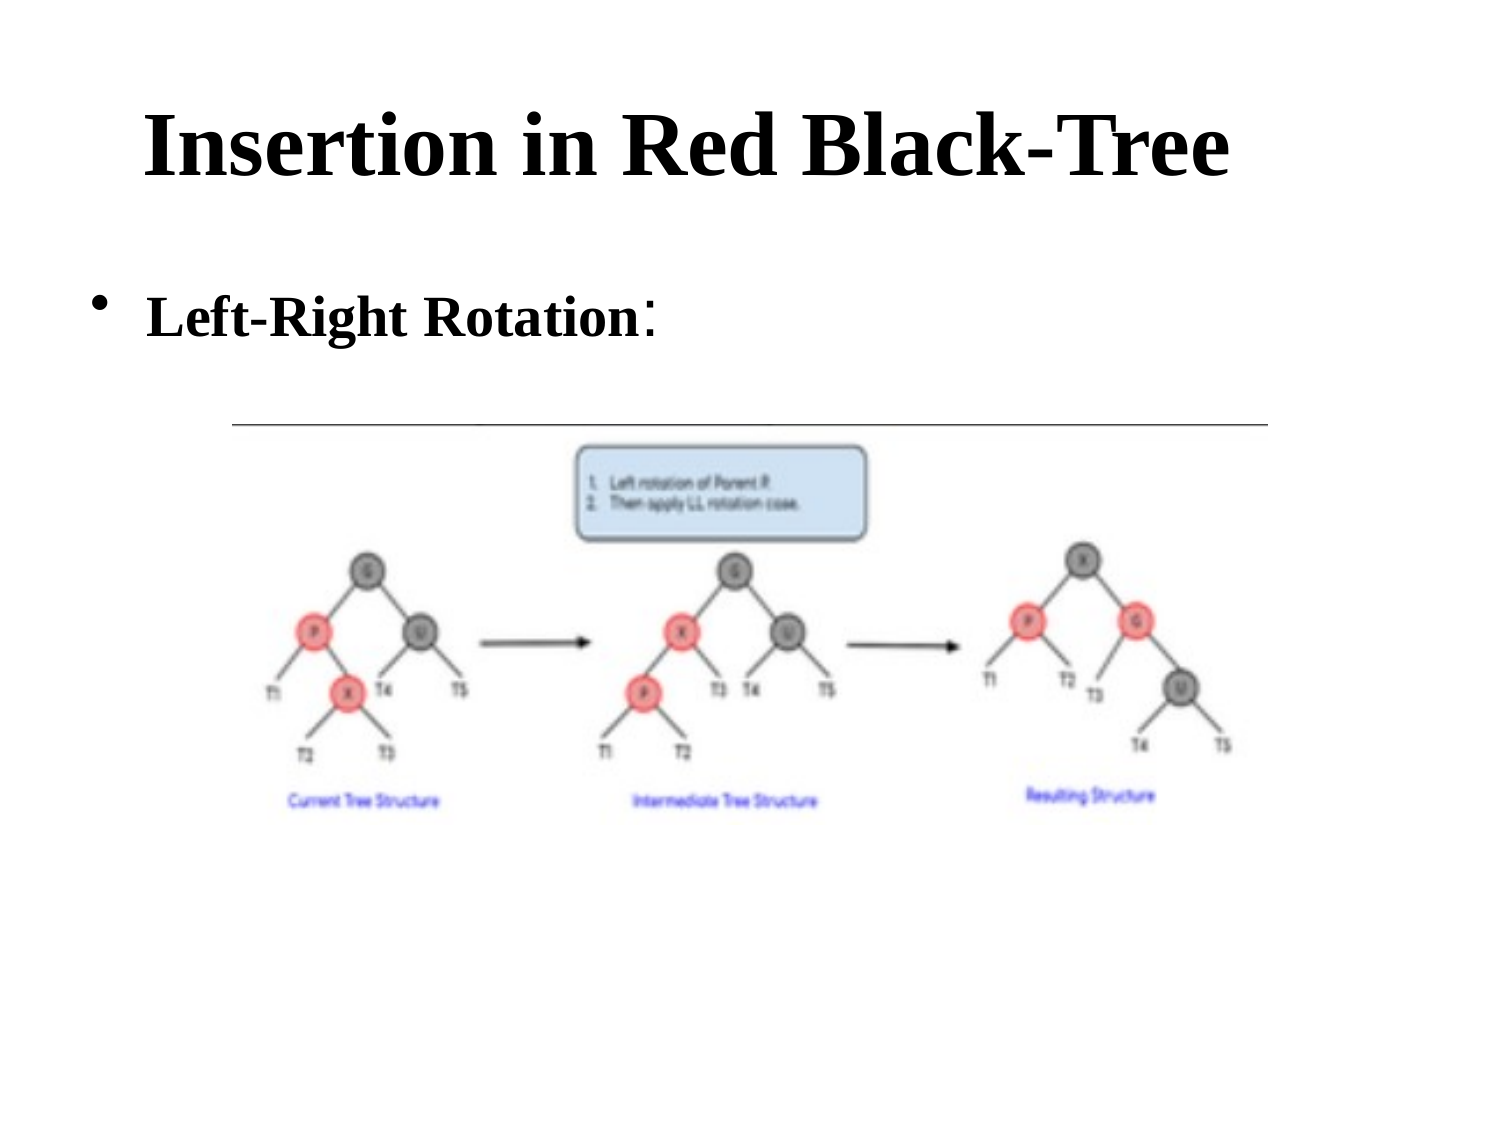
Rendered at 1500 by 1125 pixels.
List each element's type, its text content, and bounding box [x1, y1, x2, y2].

picture [231, 424, 1269, 826]
list Left-Right Rotation: [75, 262, 1425, 1005]
title Insertion in Red Black-Tree [75, 45, 1300, 233]
